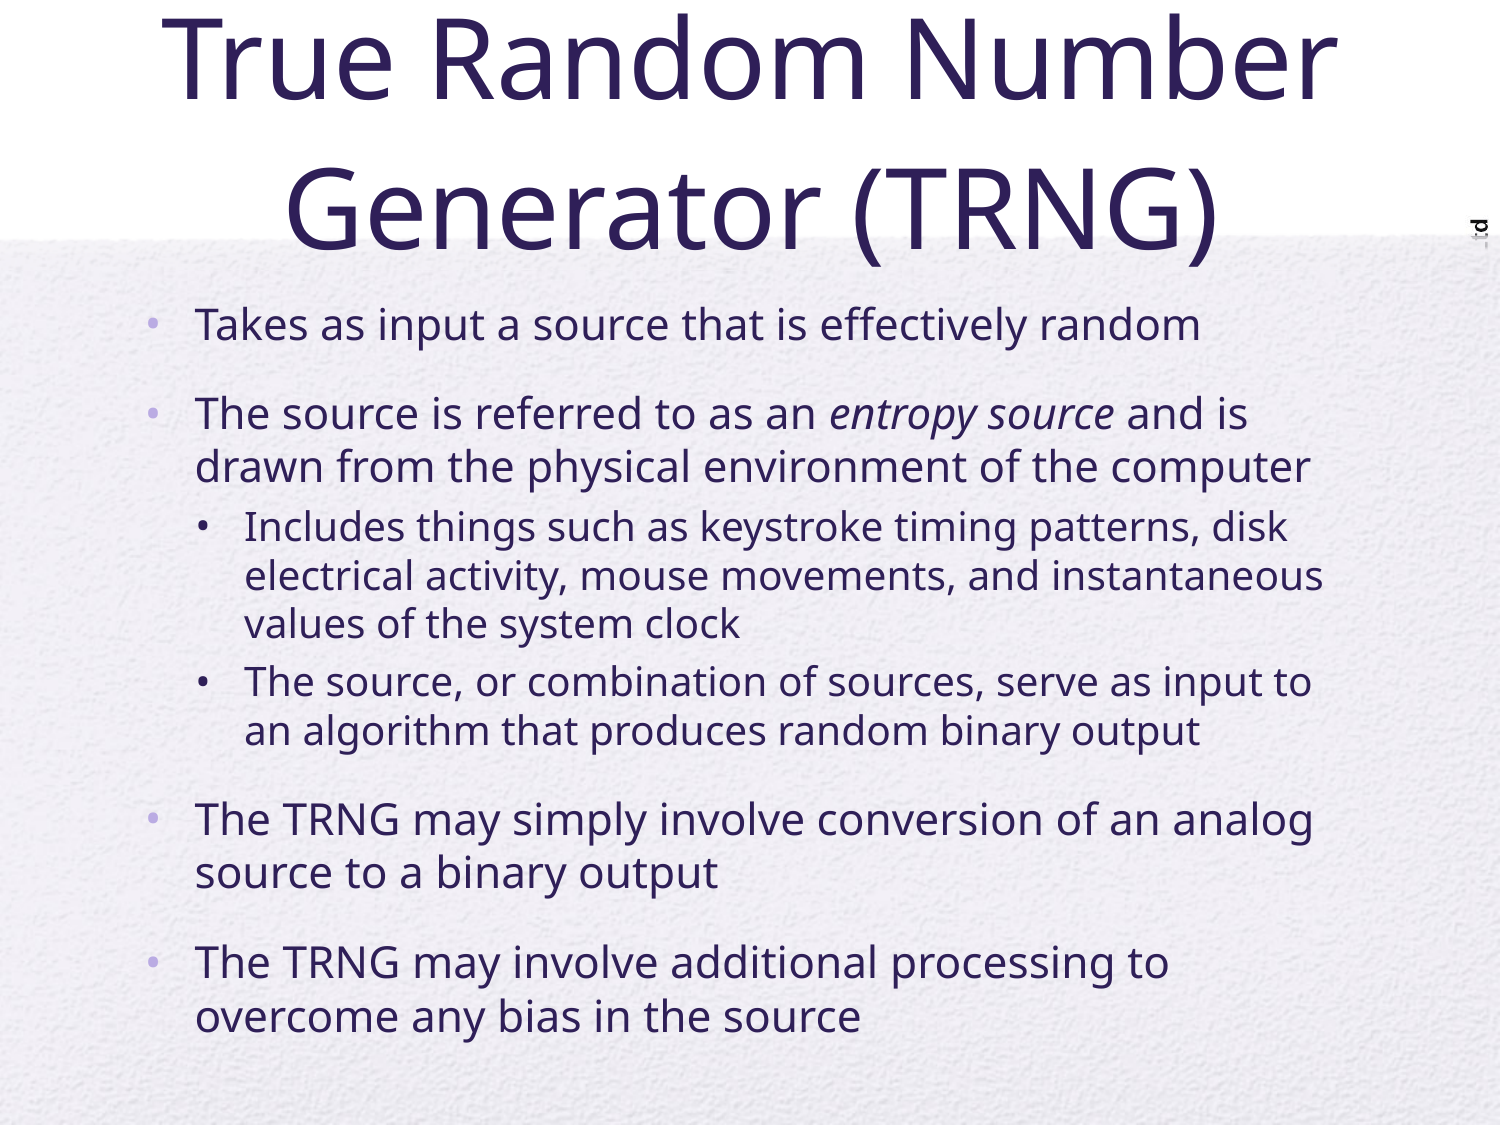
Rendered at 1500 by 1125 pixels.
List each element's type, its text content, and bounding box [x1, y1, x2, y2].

picture [0, 0, 1500, 1125]
title True Random Number Generator (TRNG) [129, 6, 1372, 239]
list Takes as input a source that is effectively random The source is referred to as an entropy source and is drawn from the physical environment of the computer Includes things such as keystroke timing patterns, disk electrical activity, mouse movements, and instantaneous values of the system clock The source, or combination of sources, serve as input to an algorithm that produces random binary output The TRNG may simply involve conversion of an analog source to a binary output The TRNG may involve additional processing to overcome any bias in the source [129, 289, 1372, 1063]
